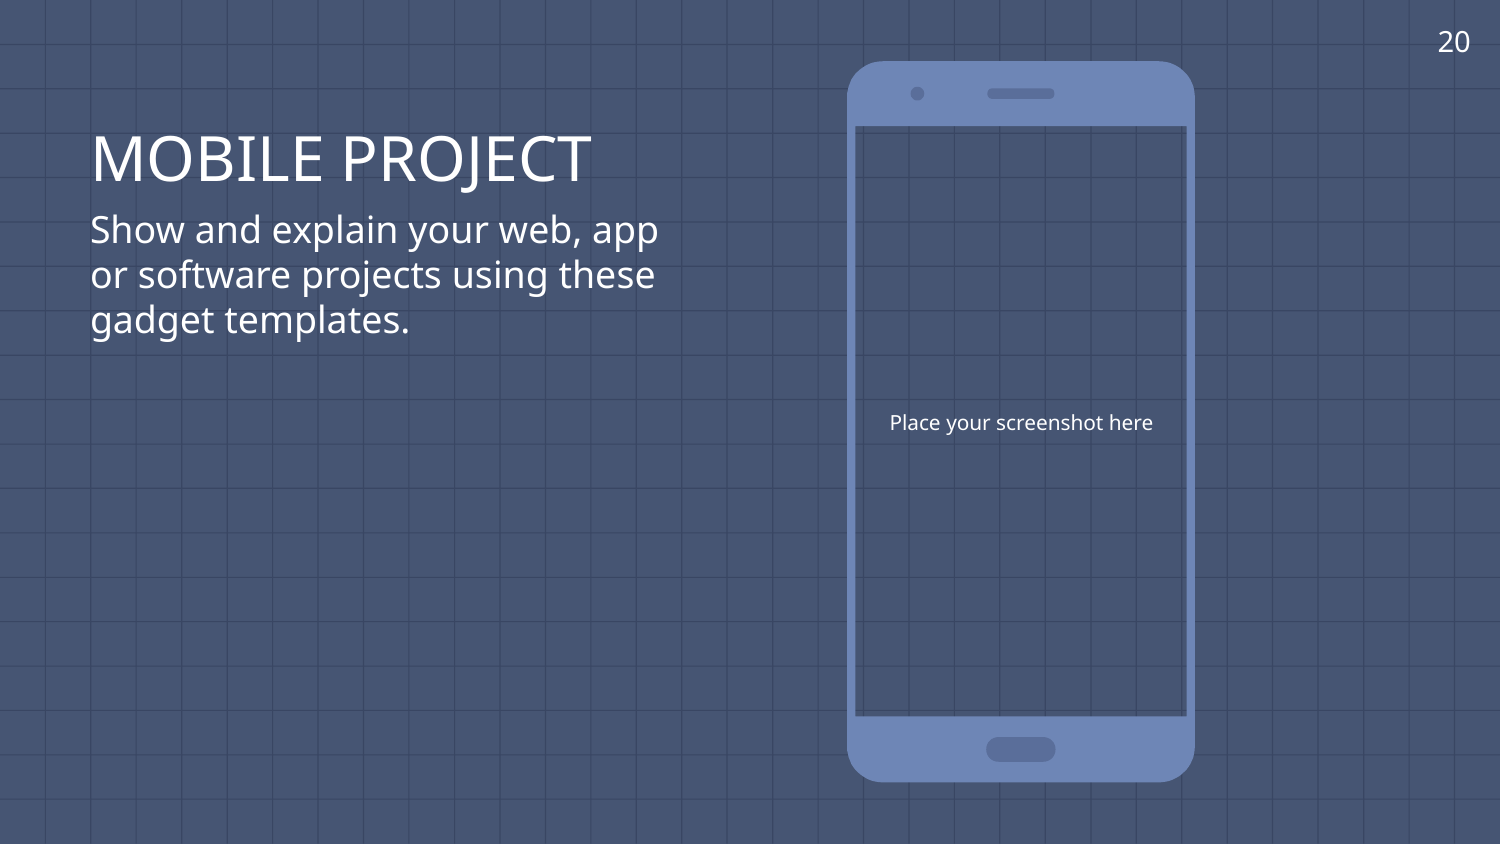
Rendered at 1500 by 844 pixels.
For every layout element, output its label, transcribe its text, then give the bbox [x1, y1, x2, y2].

slide_number ‹#› [1408, 0, 1500, 88]
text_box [846, 60, 1196, 783]
list MOBILE PROJECT Show and explain your web, app or software projects using these gadget templates. [75, 103, 683, 750]
